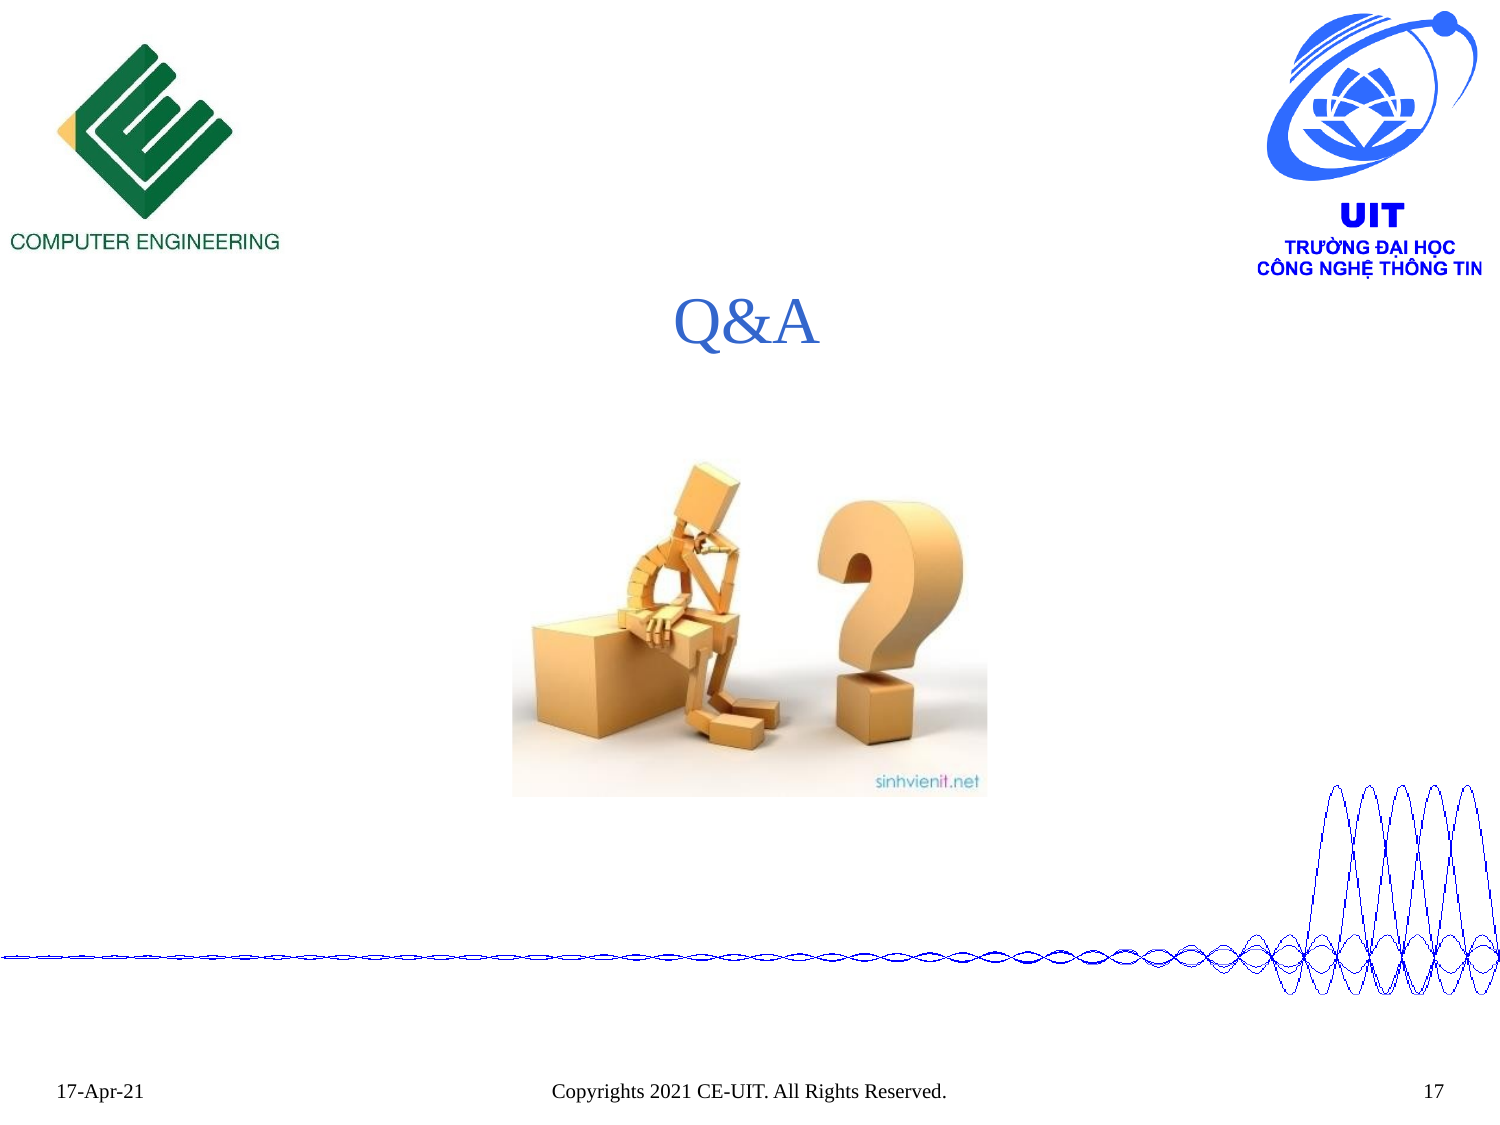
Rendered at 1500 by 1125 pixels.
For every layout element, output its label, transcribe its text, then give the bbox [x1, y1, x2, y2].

footer 17-Apr-21 [54, 1077, 150, 1125]
picture [1, 785, 1500, 995]
text_box [512, 440, 988, 797]
slide_number 17 [1417, 1077, 1451, 1125]
title Q&A [671, 275, 829, 440]
picture [1257, 11, 1482, 279]
picture [8, 34, 285, 254]
slide_number Copyrights 2021 CE-UIT. All Rights Reserved. [549, 1077, 951, 1125]
